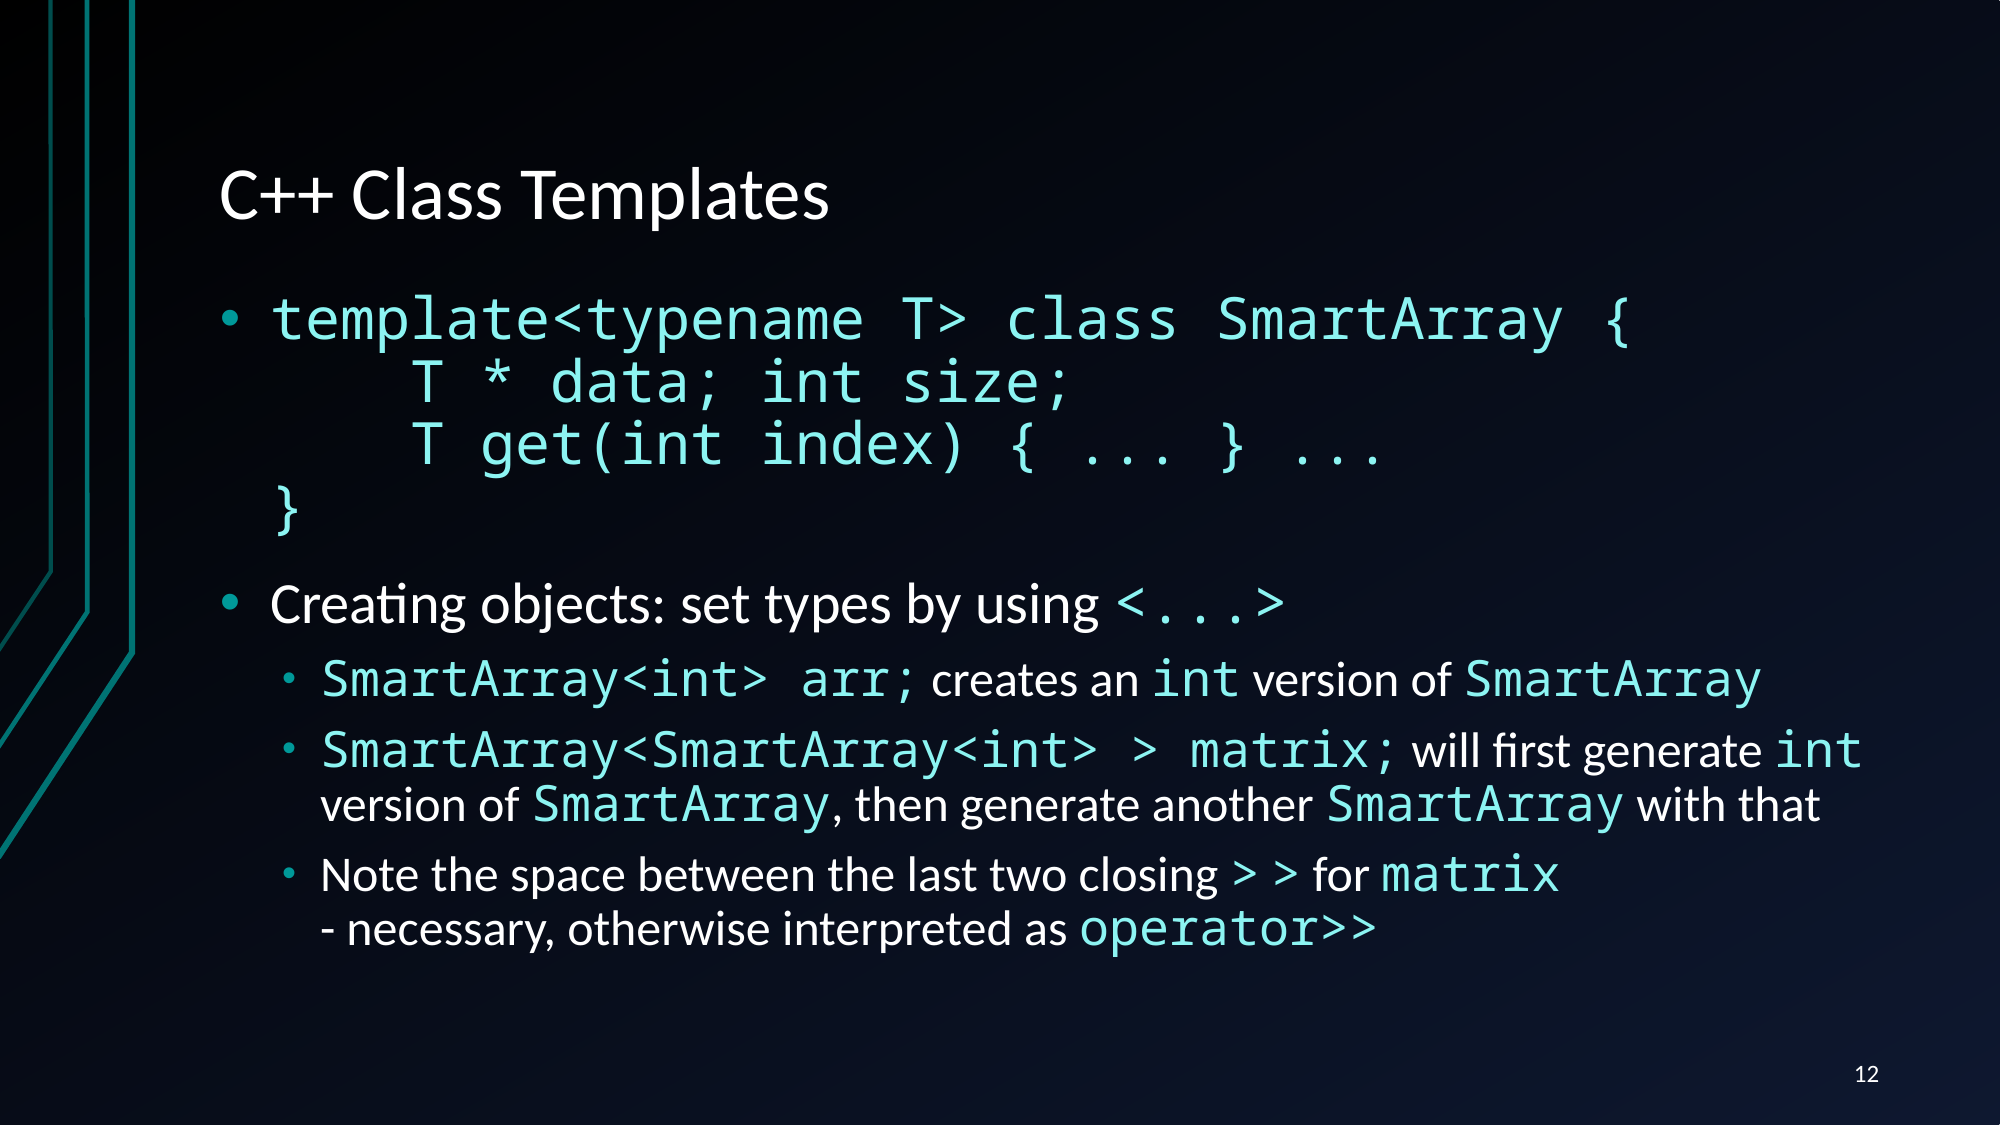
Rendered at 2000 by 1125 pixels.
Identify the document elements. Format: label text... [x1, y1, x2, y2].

list template<typename T> class SmartArray { T * data; int size; T get(int index) { ... } ... } Creating objects: set types by using <...> SmartArray<int> arr; creates an int version of SmartArray SmartArray<SmartArray<int> > matrix; will first generate int version of SmartArray, then generate another SmartArray with that Note the space between the last two closing > > for matrix - necessary, otherwise interpreted as operator>> [199, 279, 1900, 1012]
slide_number 12 [1732, 1042, 1900, 1103]
title C++ Class Templates [199, 45, 1900, 246]
